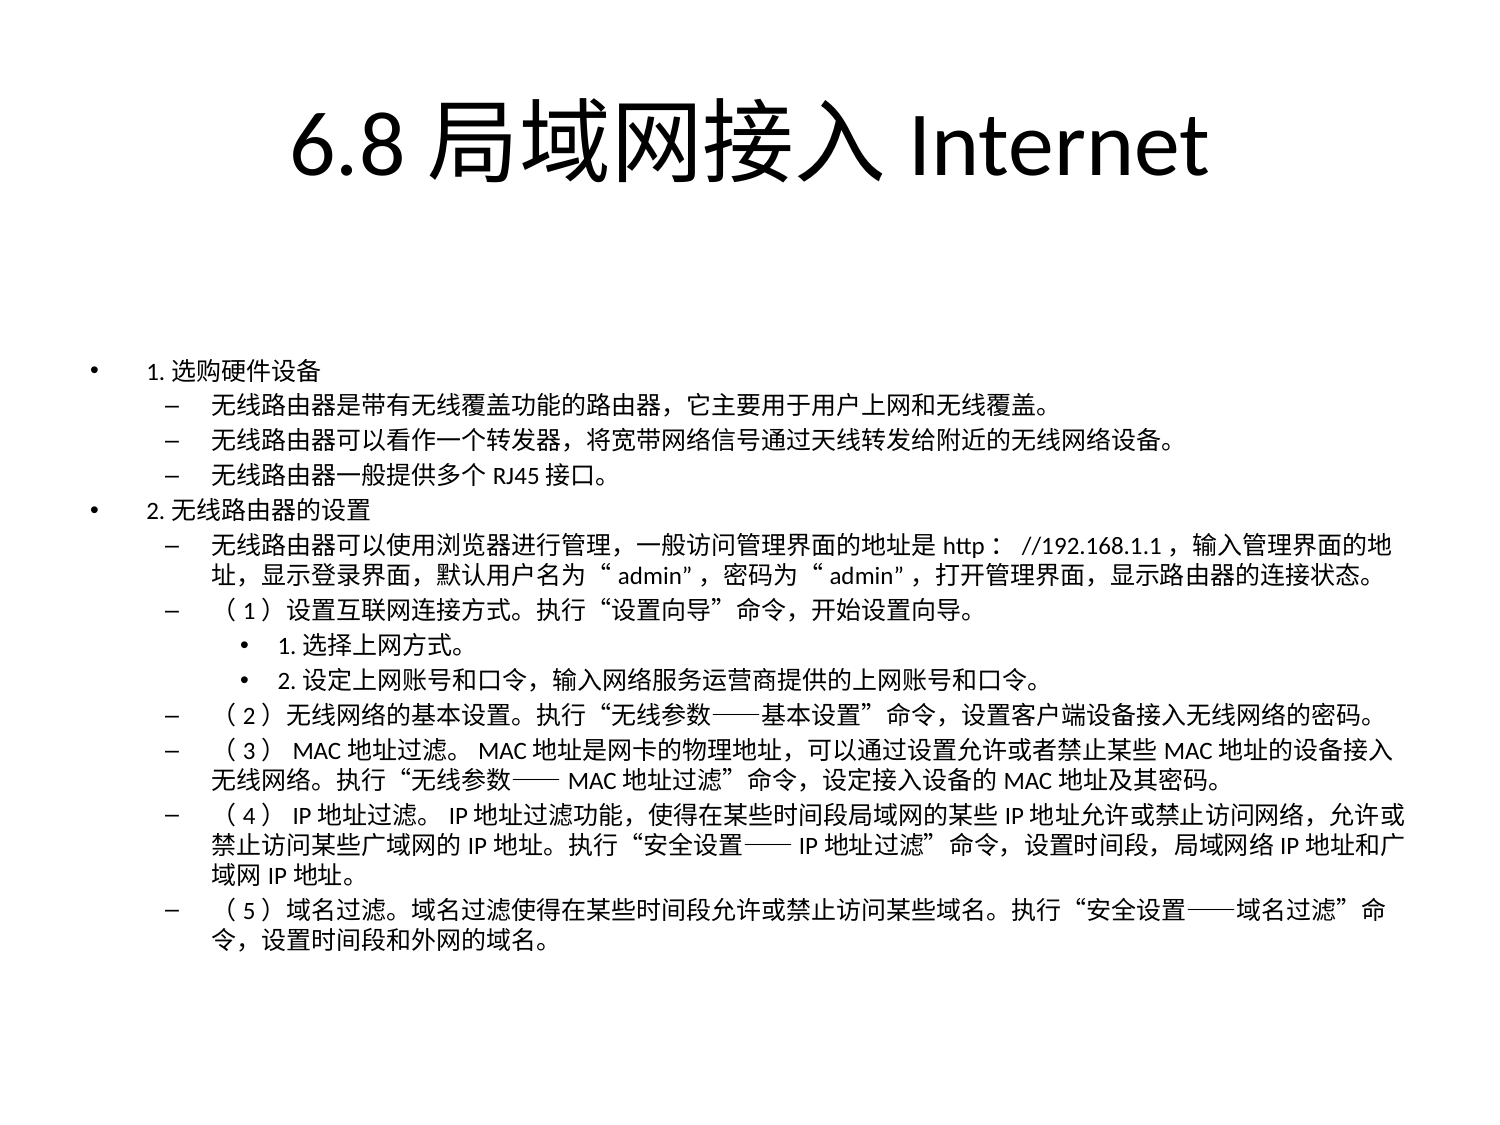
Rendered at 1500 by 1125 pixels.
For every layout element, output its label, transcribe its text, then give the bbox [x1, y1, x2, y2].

title 6.8局域网接入Internet [75, 45, 1425, 233]
list 1.选购硬件设备 无线路由器是带有无线覆盖功能的路由器，它主要用于用户上网和无线覆盖。 无线路由器可以看作一个转发器，将宽带网络信号通过天线转发给附近的无线网络设备。 无线路由器一般提供多个RJ45接口。 2.无线路由器的设置 无线路由器可以使用浏览器进行管理，一般访问管理界面的地址是http：//192.168.1.1，输入管理界面的地址，显示登录界面，默认用户名为“admin”，密码为“admin”，打开管理界面，显示路由器的连接状态。 （1）设置互联网连接方式。执行“设置向导”命令，开始设置向导。 1.选择上网方式。 2.设定上网账号和口令，输入网络服务运营商提供的上网账号和口令。 （2）无线网络的基本设置。执行“无线参数——基本设置”命令，设置客户端设备接入无线网络的密码。 （3）MAC地址过滤。MAC地址是网卡的物理地址，可以通过设置允许或者禁止某些MAC地址的设备接入无线网络。执行“无线参数——MAC地址过滤”命令，设定接入设备的MAC地址及其密码。 （4）IP地址过滤。IP地址过滤功能，使得在某些时间段局域网的某些IP地址允许或禁止访问网络，允许或禁止访问某些广域网的IP地址。执行“安全设置——IP地址过滤”命令，设置时间段，局域网络IP地址和广域网IP地址。 （5）域名过滤。域名过滤使得在某些时间段允许或禁止访问某些域名。执行“安全设置——域名过滤”命令，设置时间段和外网的域名。 [75, 262, 1425, 1005]
